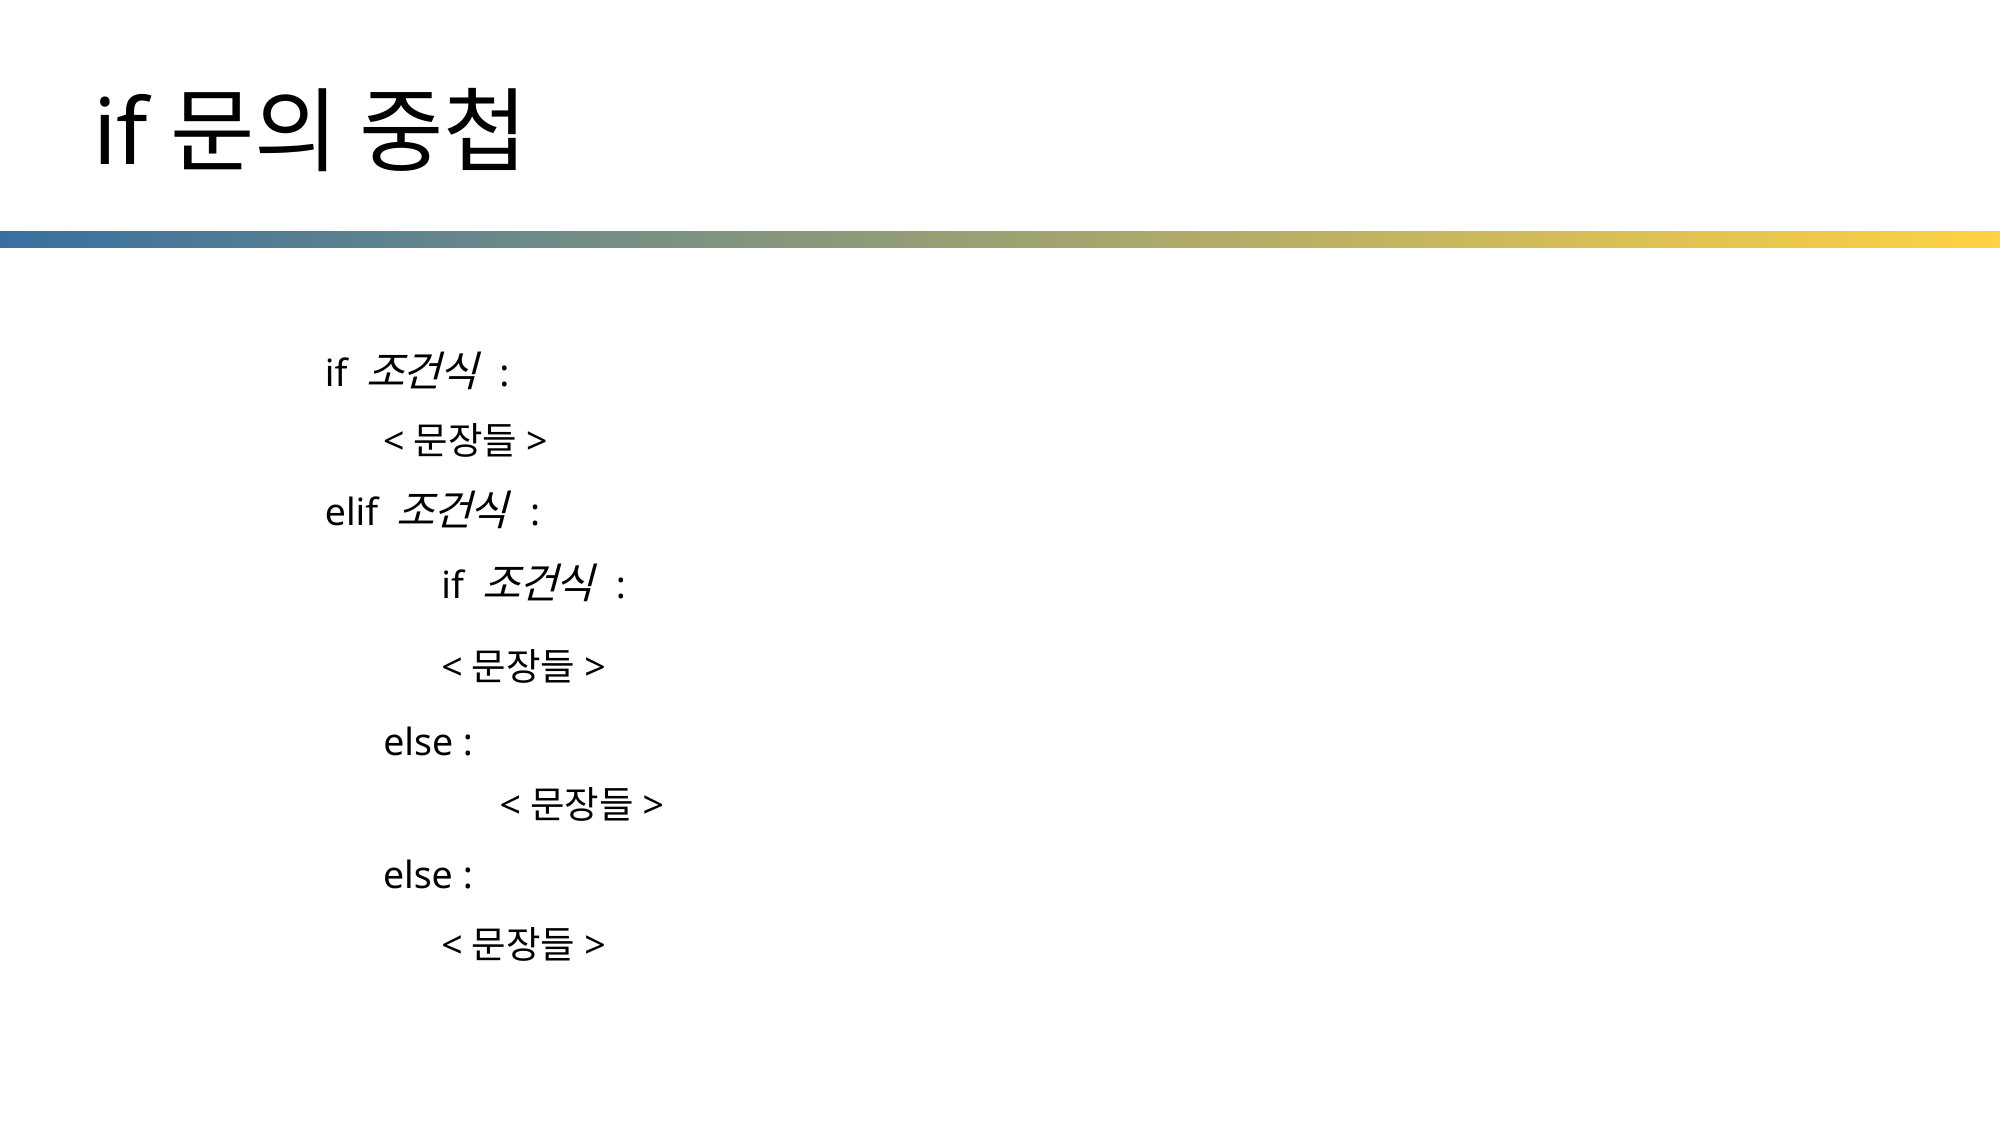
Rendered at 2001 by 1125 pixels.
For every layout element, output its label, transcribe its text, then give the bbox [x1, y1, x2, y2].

text_box if 조건식 : <문장들> elif 조건식 : if 조건식 : <문장들> else : <문장들> else : <문장들> [268, 337, 1731, 974]
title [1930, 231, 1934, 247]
title if문의 중첩 [91, 31, 713, 222]
